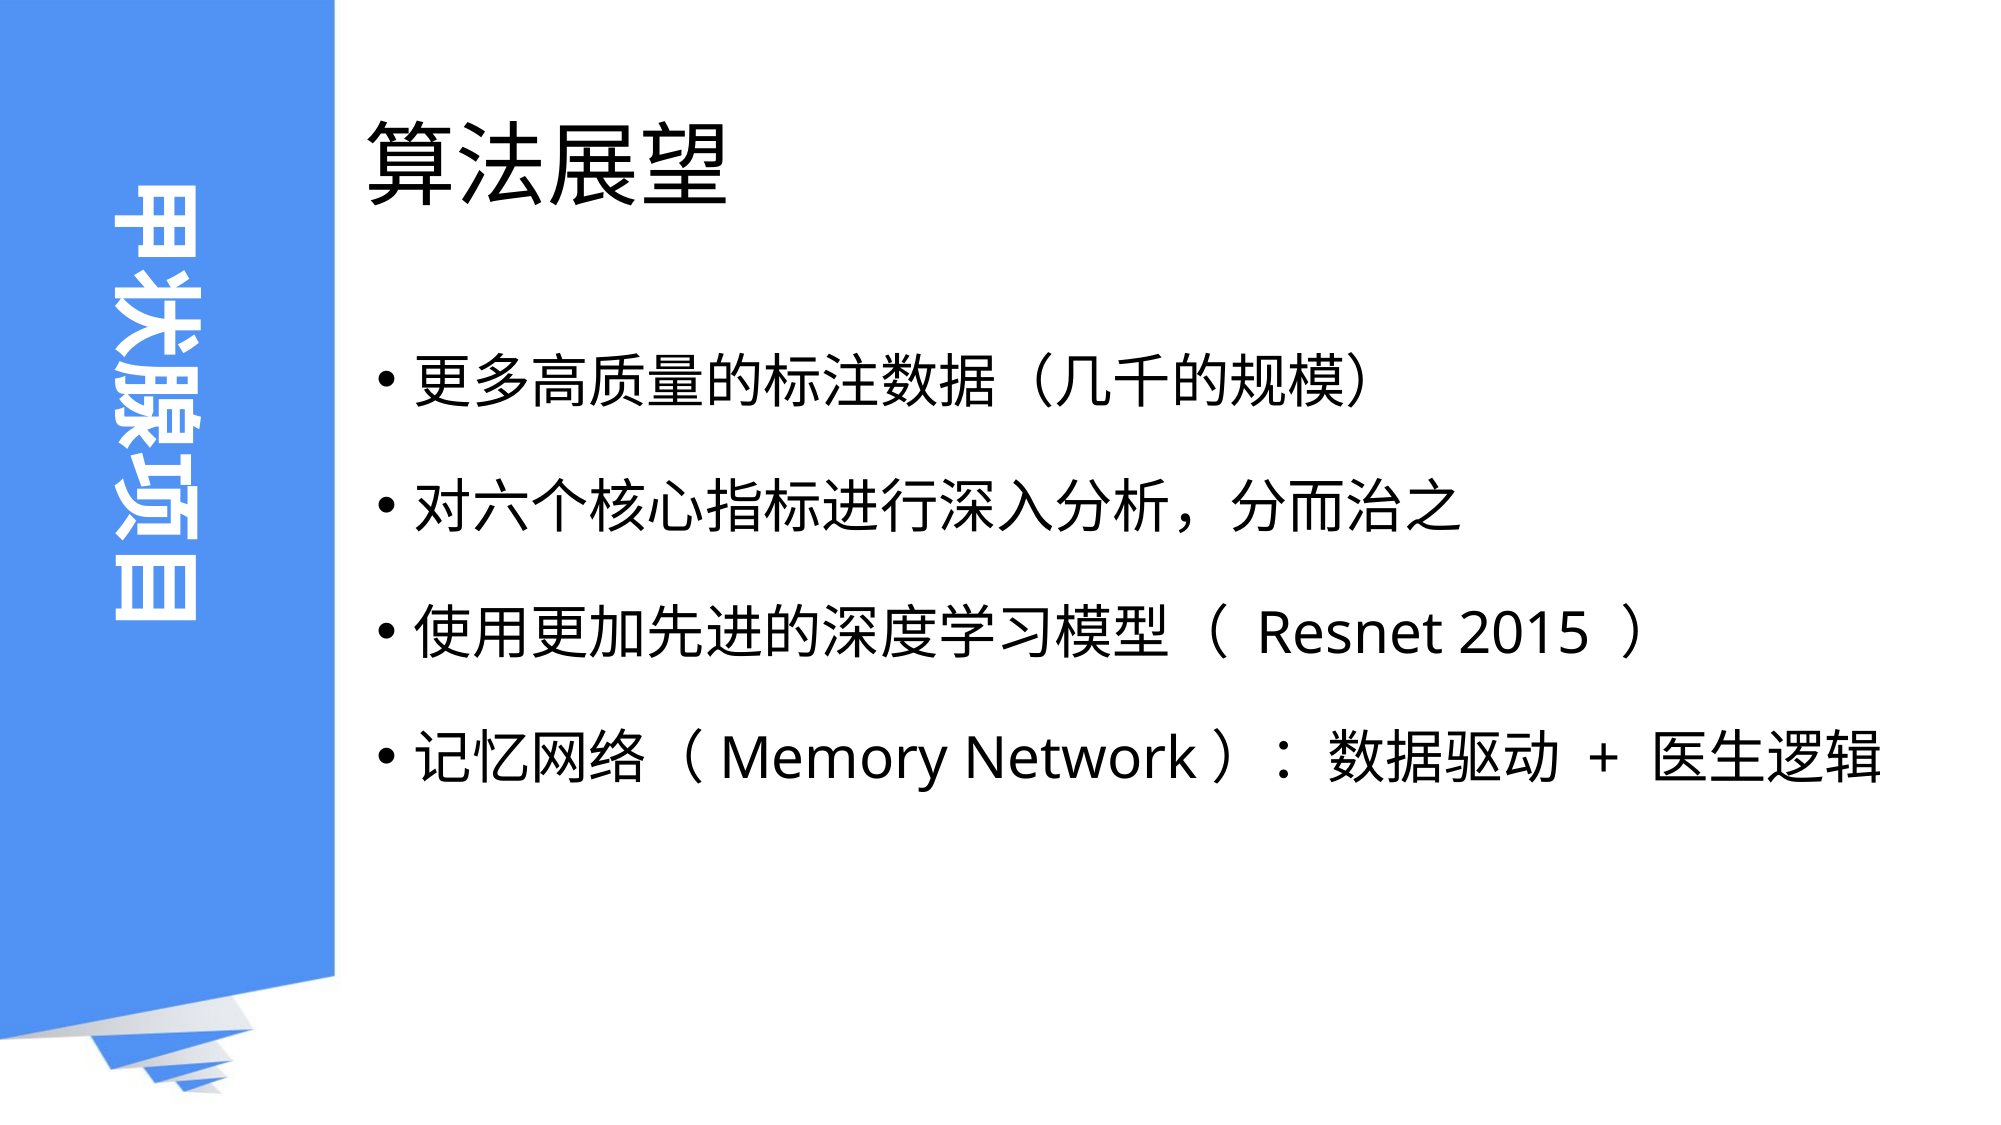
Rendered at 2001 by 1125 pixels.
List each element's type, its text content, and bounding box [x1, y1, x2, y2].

title 算法展望 [349, 59, 2000, 278]
list 更多高质量的标注数据（几千的规模） 对六个核心指标进行深入分析，分而治之 使用更加先进的深度学习模型（ Resnet 2015 ） 记忆网络（Memory Network）：数据驱动 + 医生逻辑 [361, 301, 1909, 1016]
picture [0, 0, 2001, 1125]
text_box 甲状腺项目 [23, 137, 298, 847]
